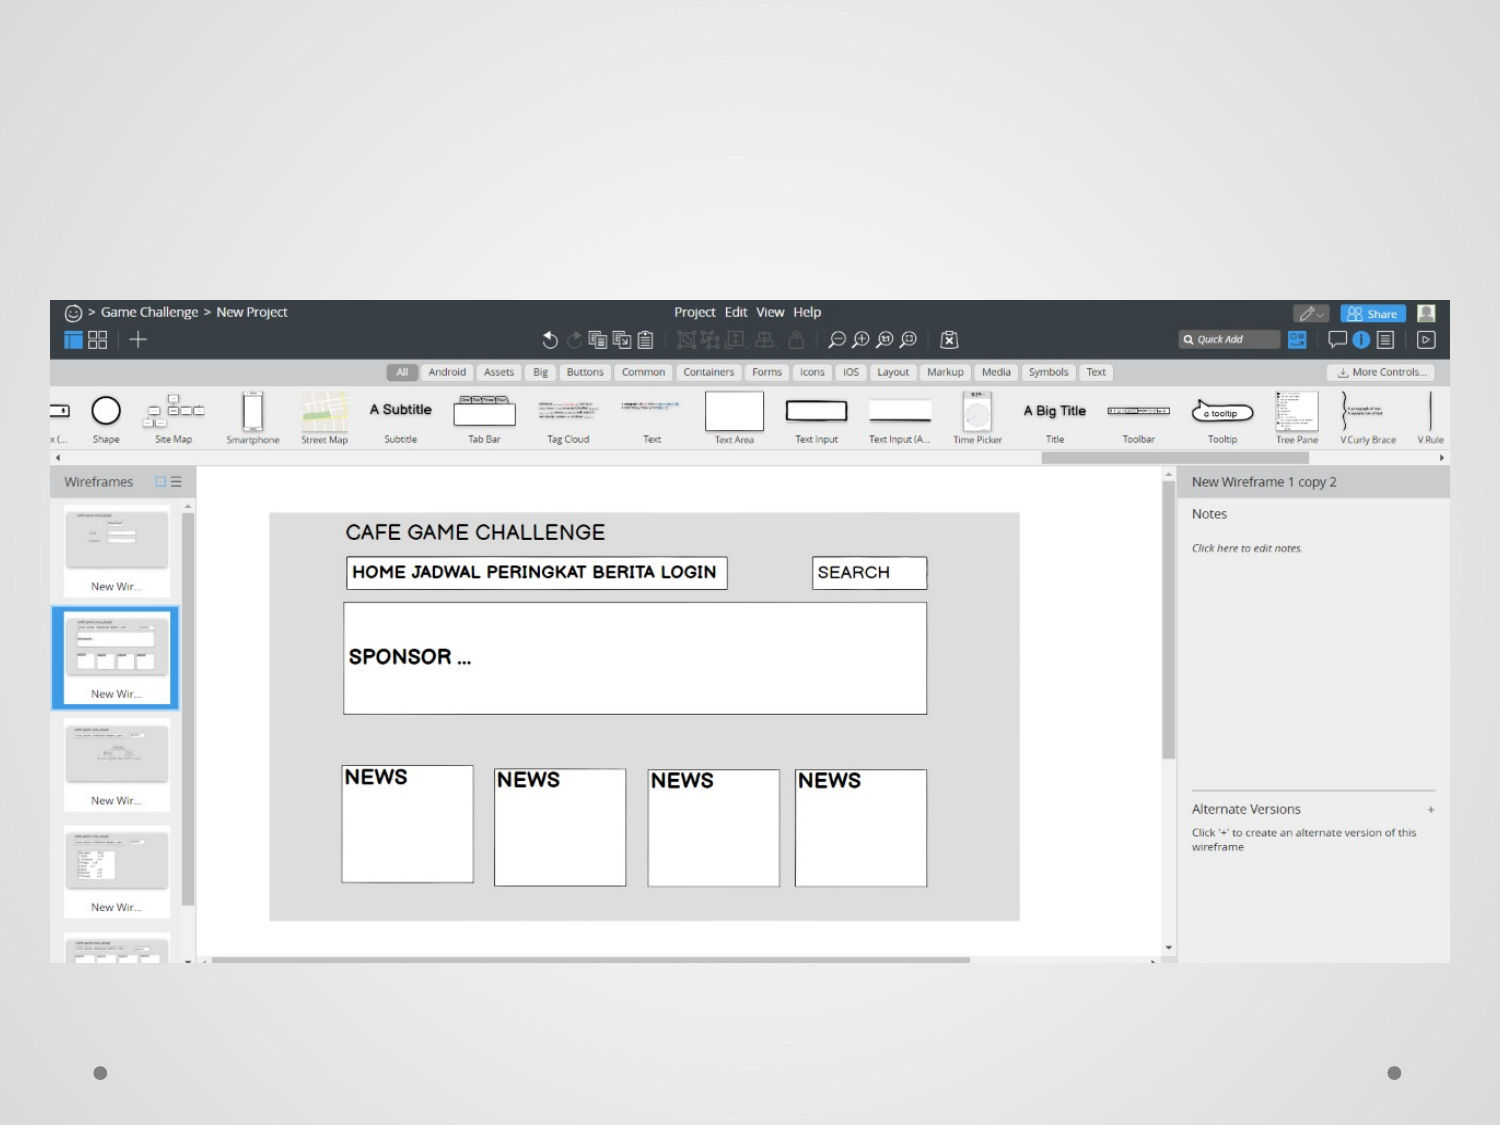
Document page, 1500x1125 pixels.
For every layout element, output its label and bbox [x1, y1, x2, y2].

list [49, 299, 1451, 963]
